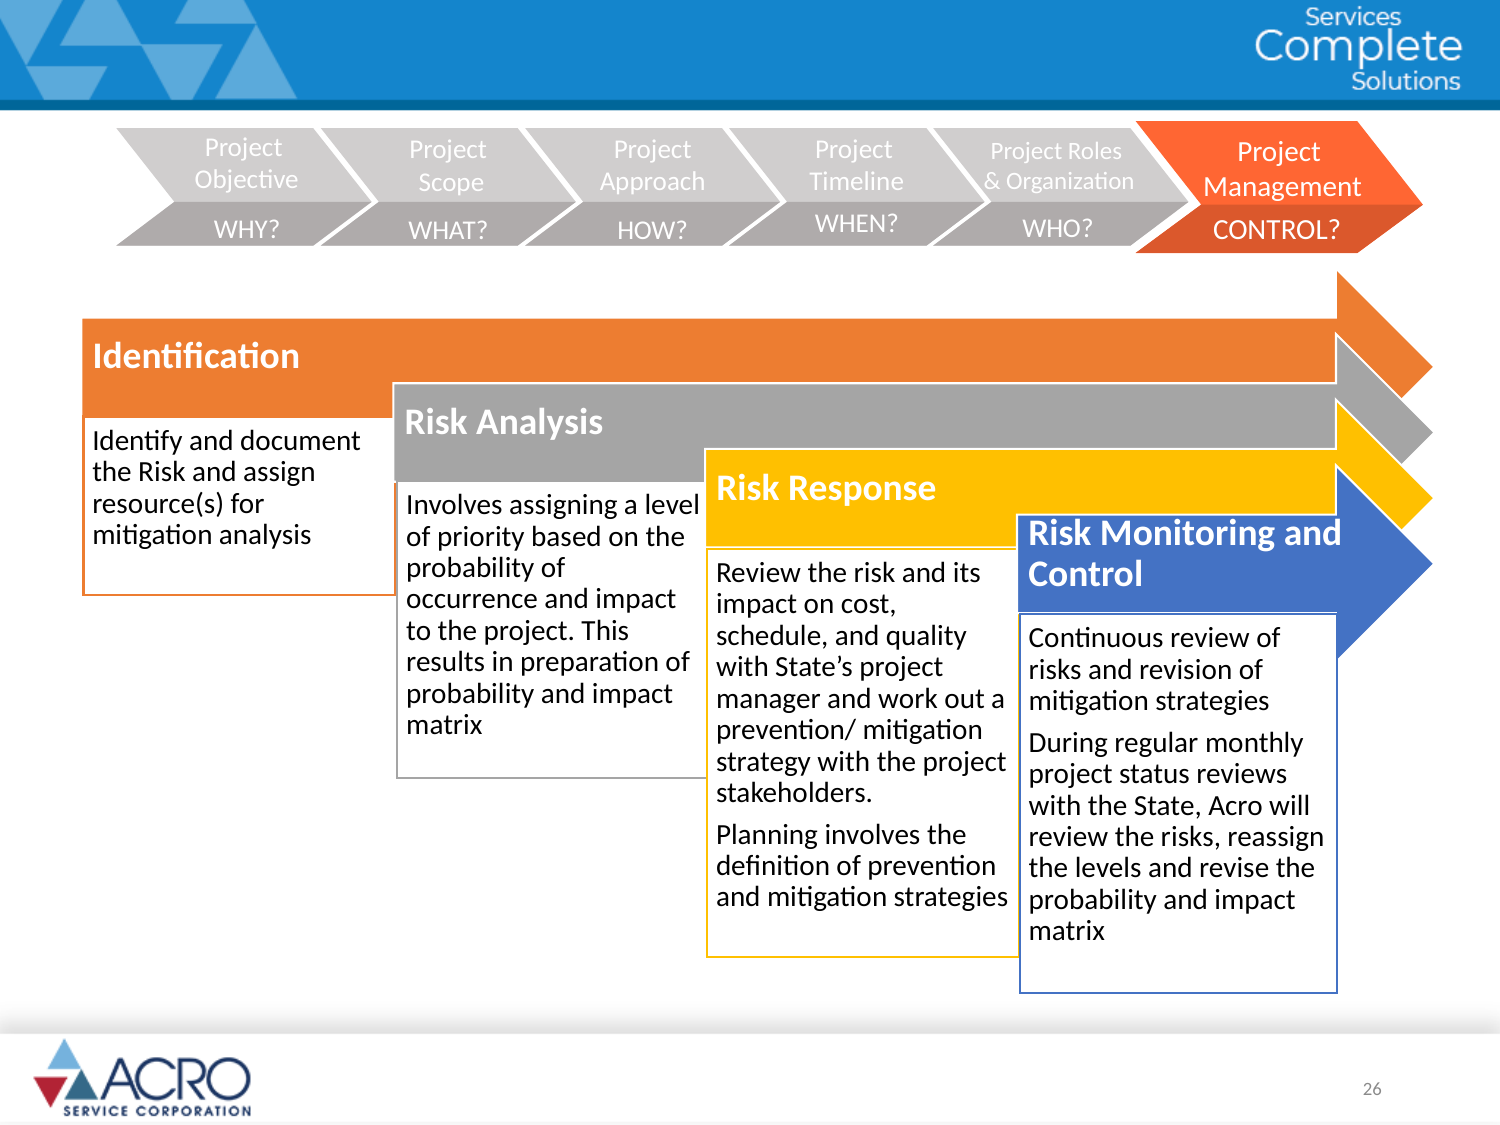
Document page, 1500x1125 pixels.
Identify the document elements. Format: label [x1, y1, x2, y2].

picture [0, 0, 1500, 99]
text_box [116, 121, 1423, 254]
picture [0, 111, 1500, 1125]
text_box [69, 265, 1447, 1125]
